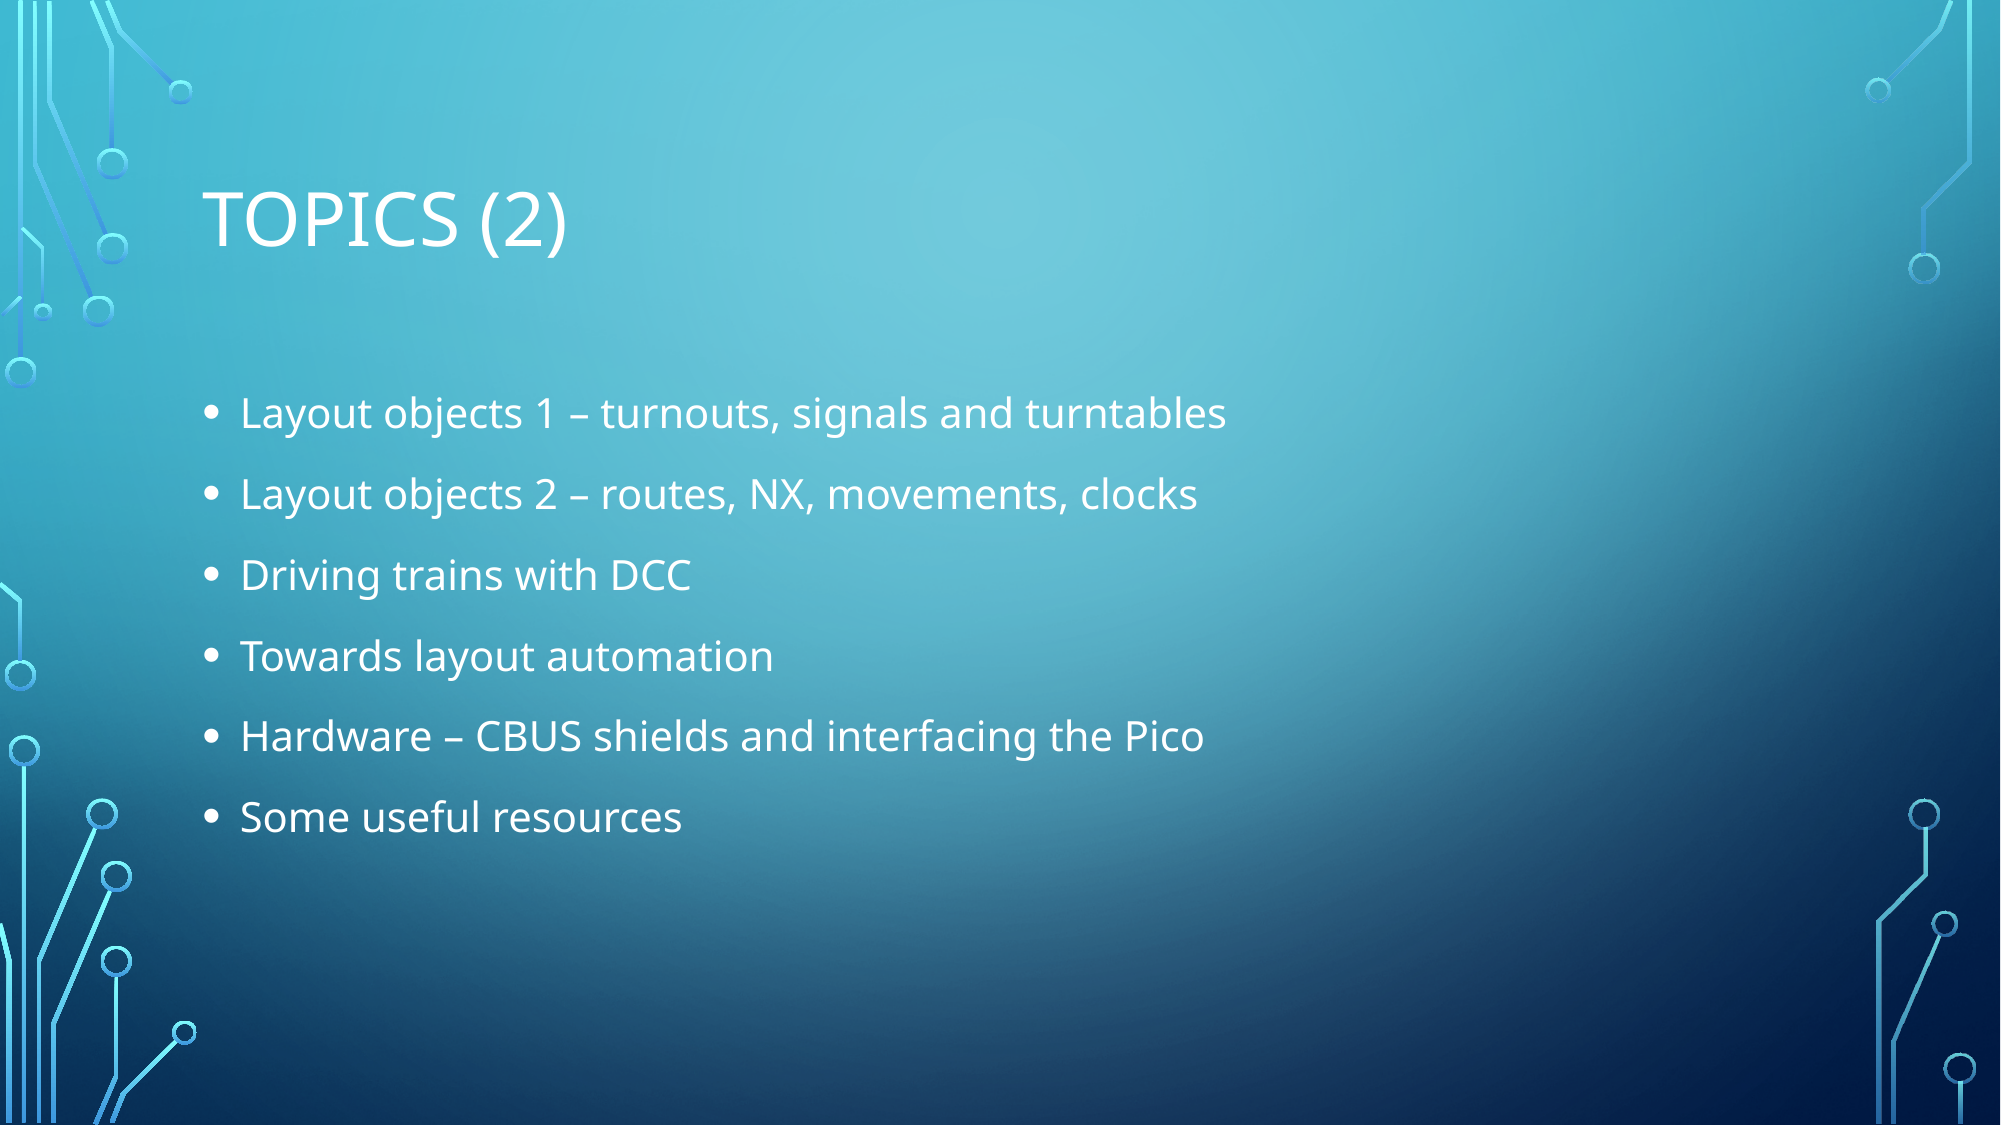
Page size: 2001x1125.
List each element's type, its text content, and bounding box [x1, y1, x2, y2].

list Layout objects 1 – turnouts, signals and turntables Layout objects 2 – routes, NX, movements, clocks Driving trains with DCC Towards layout automation Hardware – CBUS shields and interfacing the Pico Some useful resources [187, 369, 1813, 950]
title Topics (2) [187, 101, 1813, 344]
